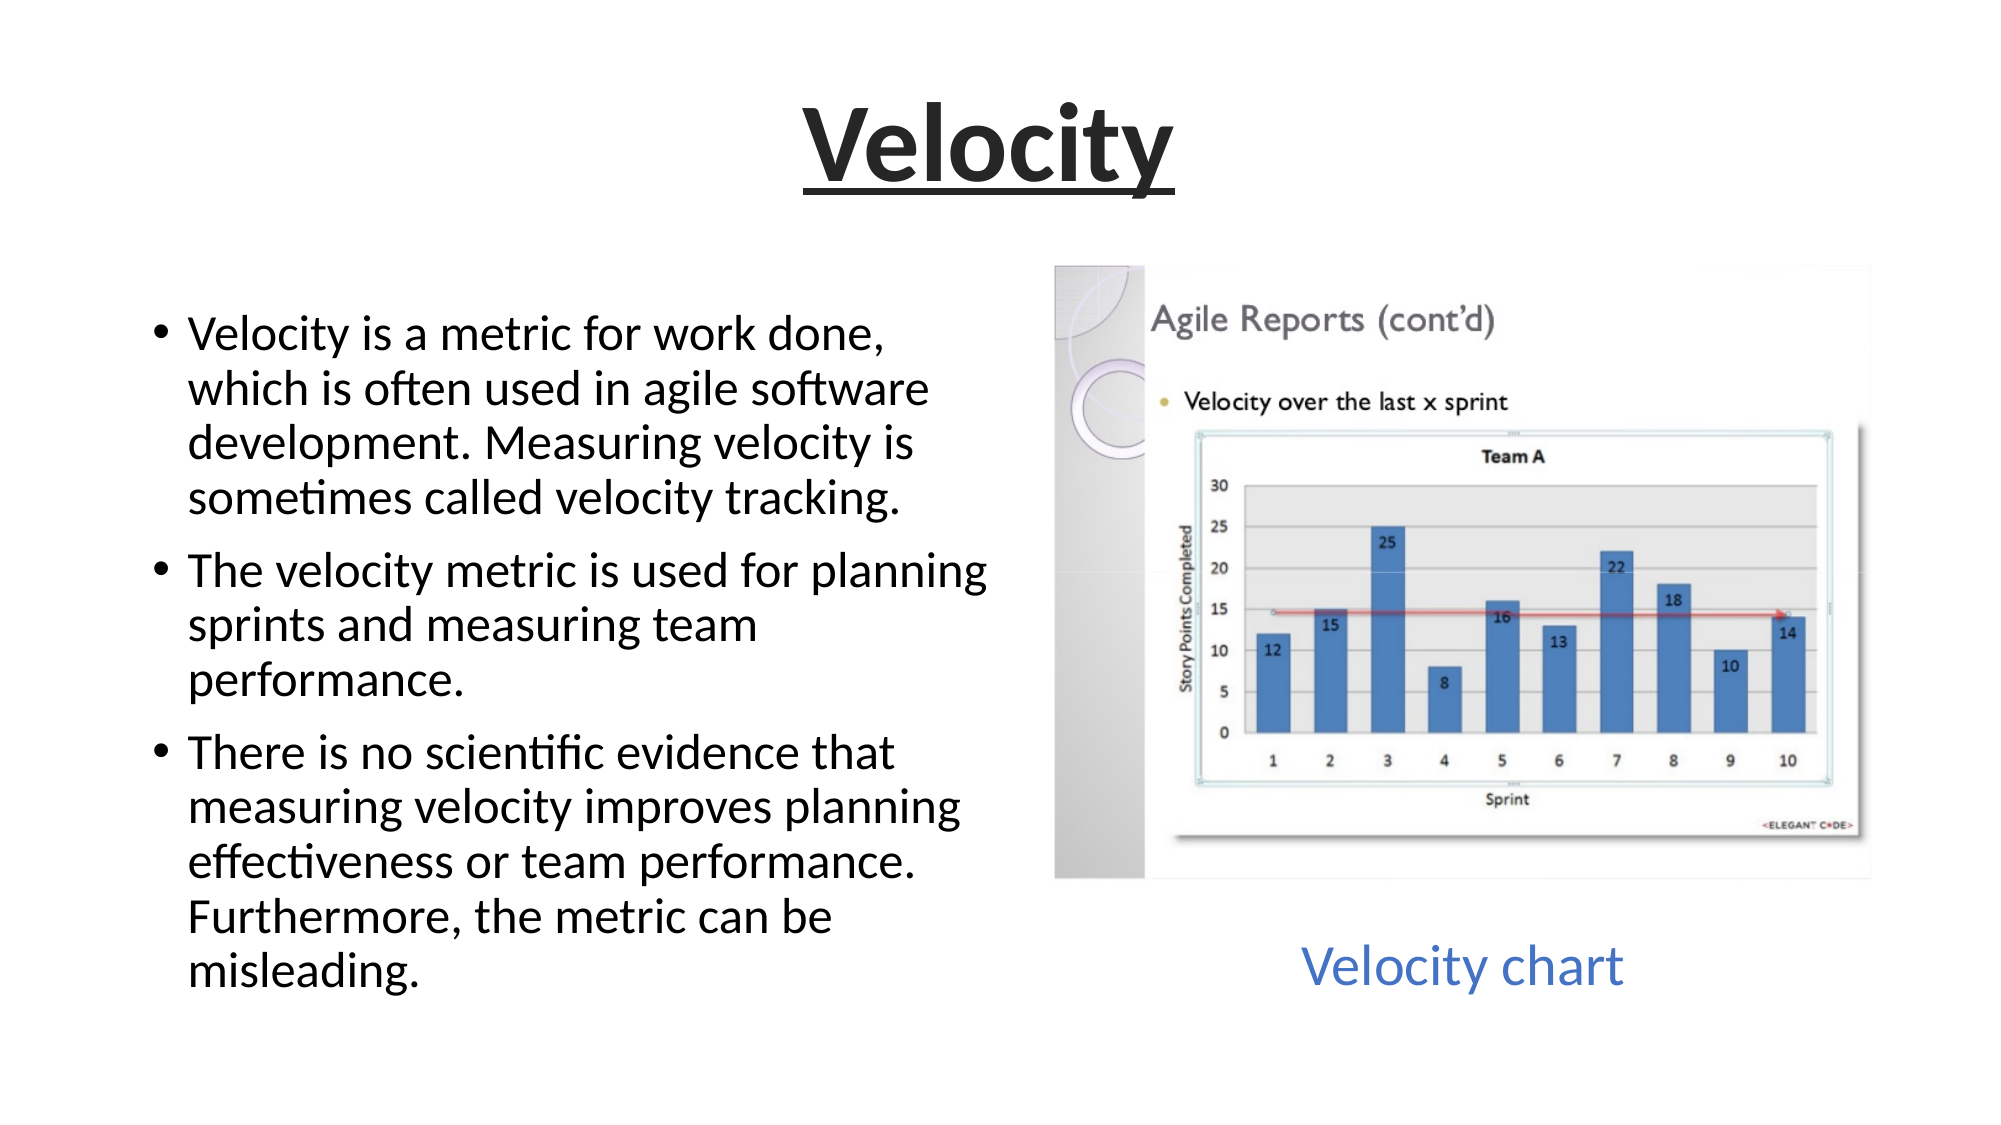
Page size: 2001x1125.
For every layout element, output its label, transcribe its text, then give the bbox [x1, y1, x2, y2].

list Velocity is a metric for work done, which is often used in agile software development. Measuring velocity is sometimes called velocity tracking. The velocity metric is used for planning sprints and measuring team performance. There is no scientific evidence that measuring velocity improves planning effectiveness or team performance. Furthermore, the metric can be misleading. [137, 299, 1015, 1014]
text_box Velocity chart [1286, 920, 1640, 1005]
text_box Velocity [787, 61, 1191, 212]
picture [1014, 225, 1912, 920]
